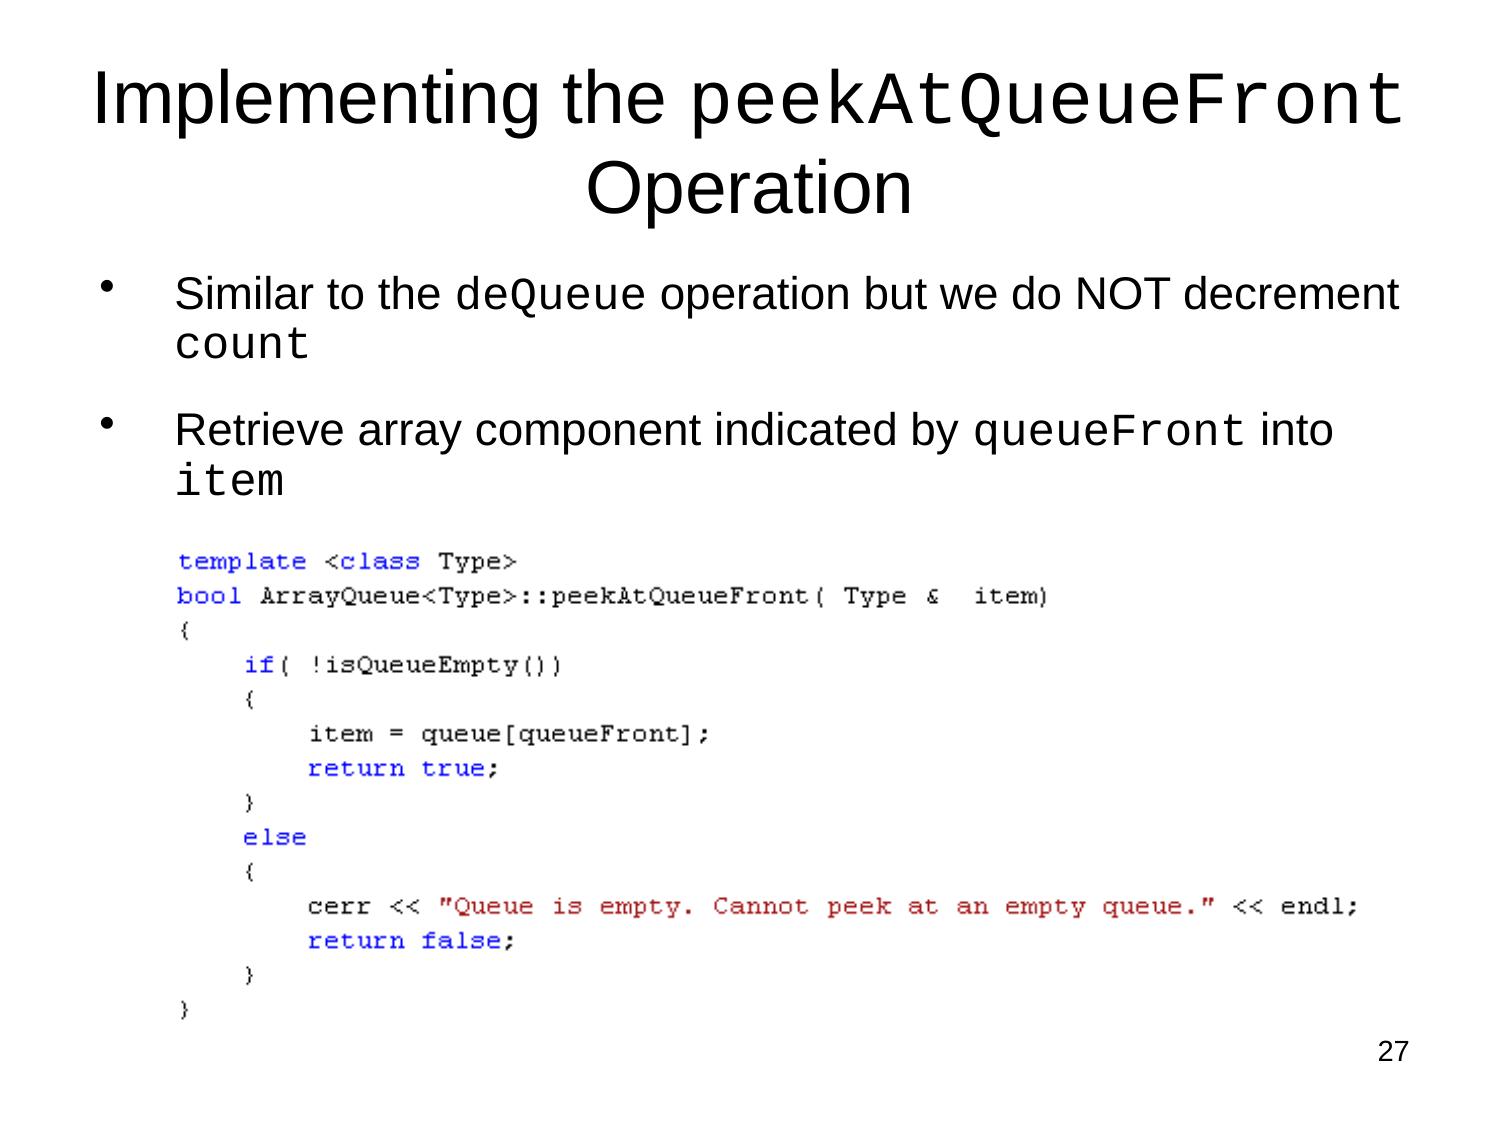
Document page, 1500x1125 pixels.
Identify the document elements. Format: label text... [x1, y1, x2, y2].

slide_number 27 [1287, 1024, 1426, 1103]
picture [174, 537, 1380, 1038]
title Implementing the peekAtQueueFront Operation [74, 44, 1426, 233]
list Similar to the deQueue operation but we do NOT decrement count Retrieve array component indicated by queueFront into item [74, 262, 1426, 1001]
